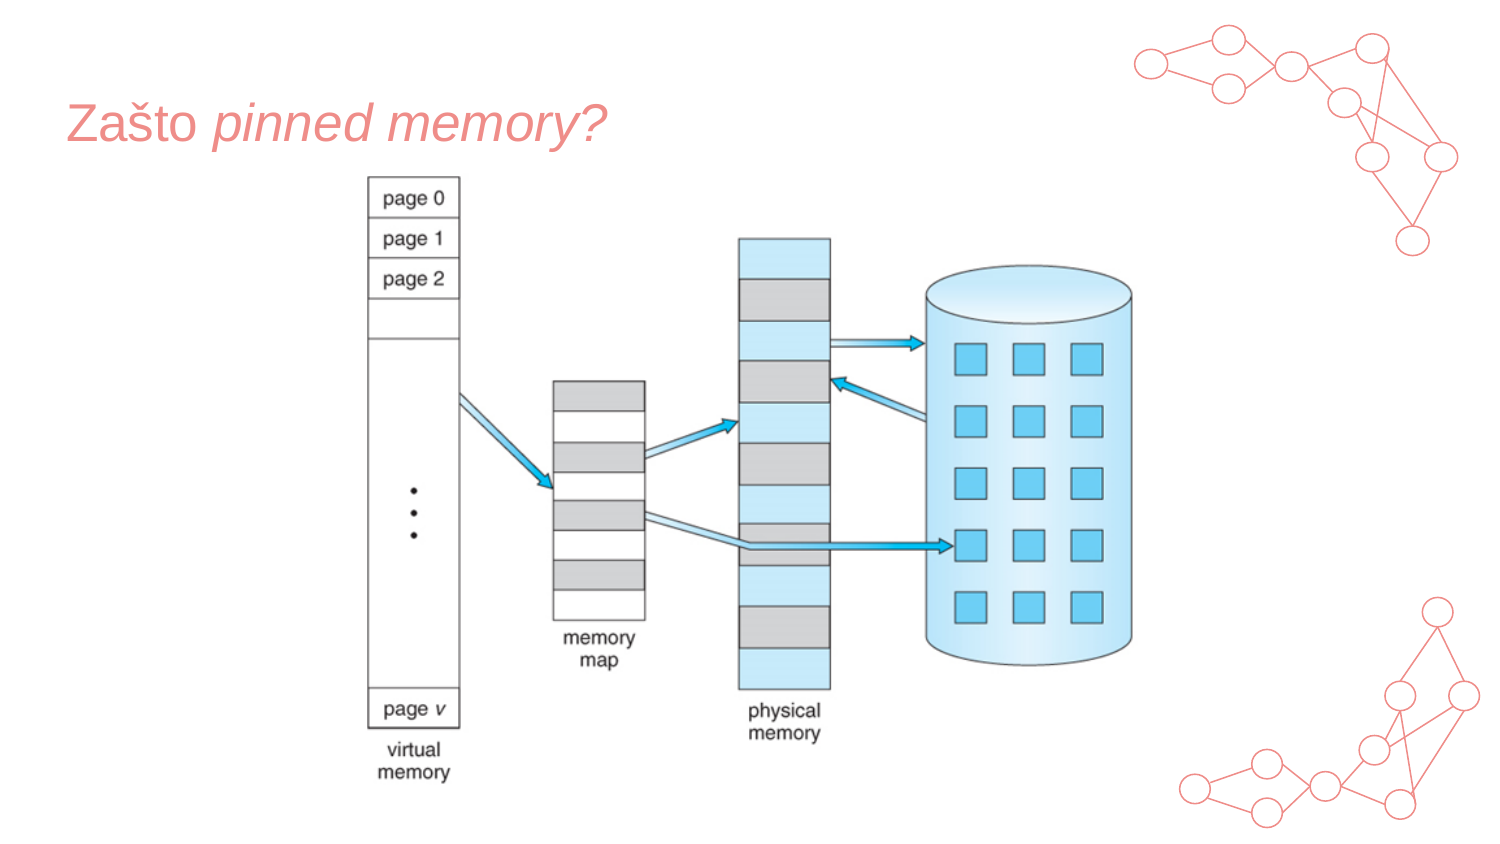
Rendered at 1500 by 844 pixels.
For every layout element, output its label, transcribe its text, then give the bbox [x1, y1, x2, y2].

title Zašto pinned memory? [51, 72, 1449, 167]
picture [357, 166, 1143, 794]
